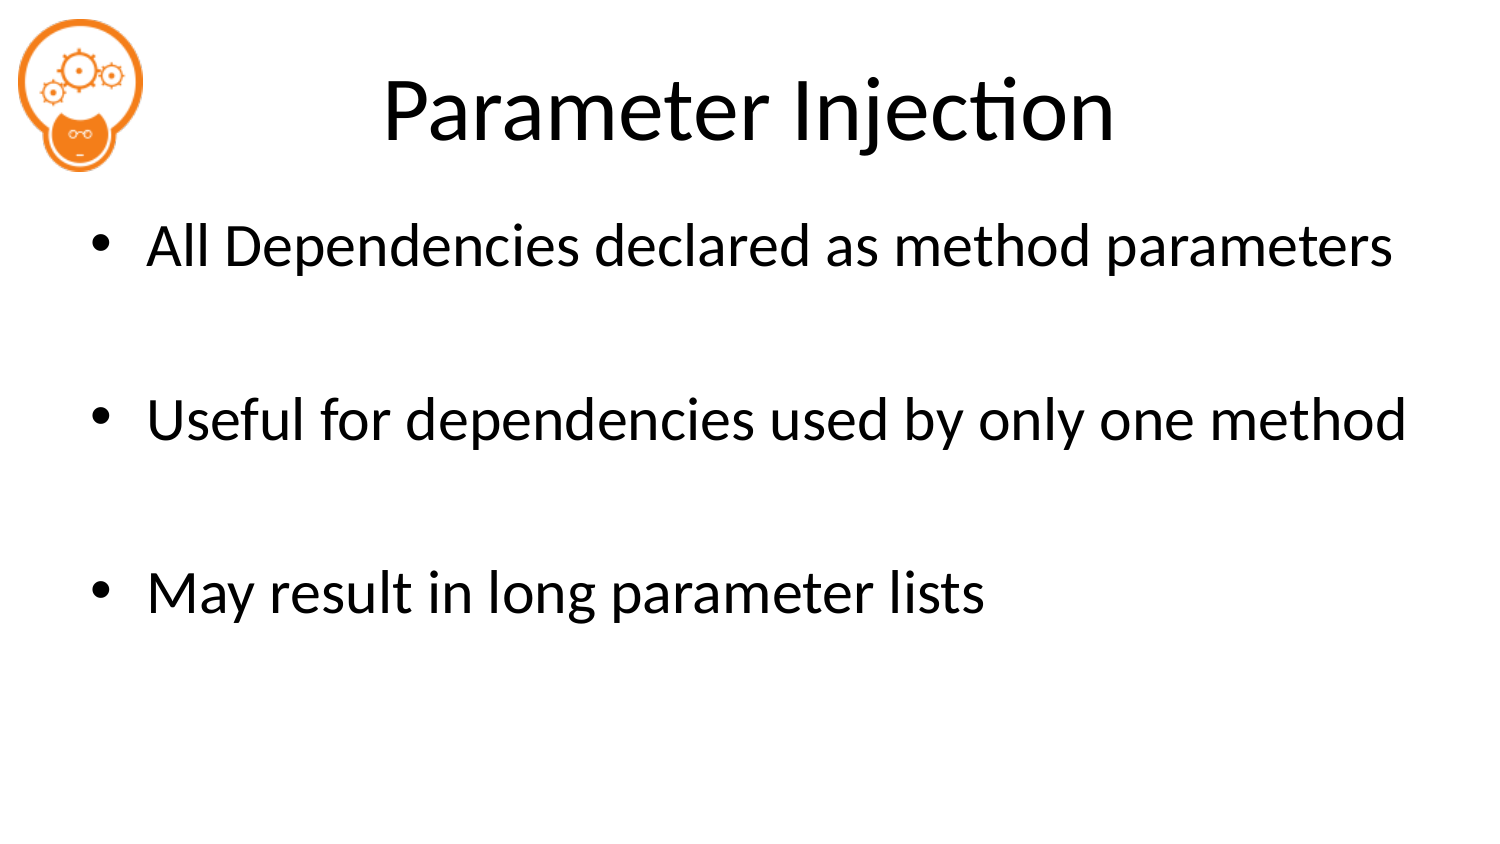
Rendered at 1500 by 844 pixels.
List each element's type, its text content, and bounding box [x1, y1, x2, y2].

title Parameter Injection [75, 33, 1425, 175]
list All Dependencies declared as method parameters Useful for dependencies used by only one method May result in long parameter lists [75, 196, 1425, 754]
picture [18, 19, 143, 172]
